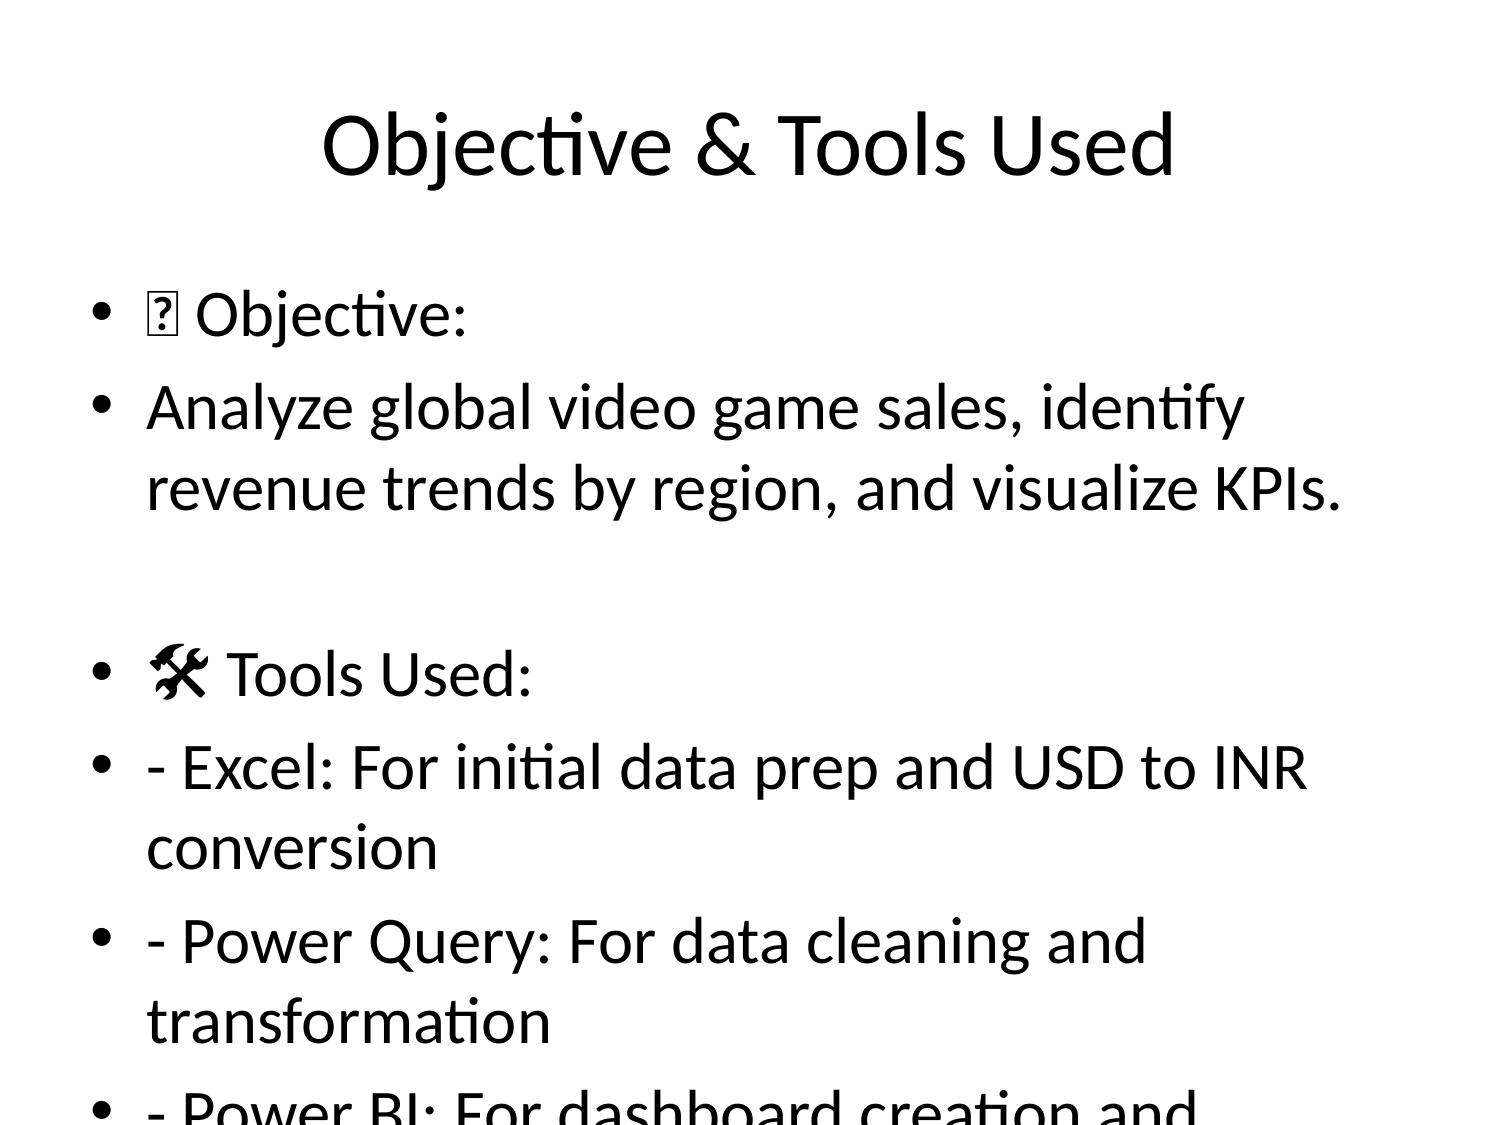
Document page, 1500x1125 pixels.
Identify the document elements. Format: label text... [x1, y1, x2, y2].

title Objective & Tools Used [75, 45, 1425, 233]
list 🎯 Objective: Analyze global video game sales, identify revenue trends by region, and visualize KPIs. 🛠️ Tools Used: - Excel: For initial data prep and USD to INR conversion - Power Query: For data cleaning and transformation - Power BI: For dashboard creation and interactivity [75, 262, 1425, 1005]
